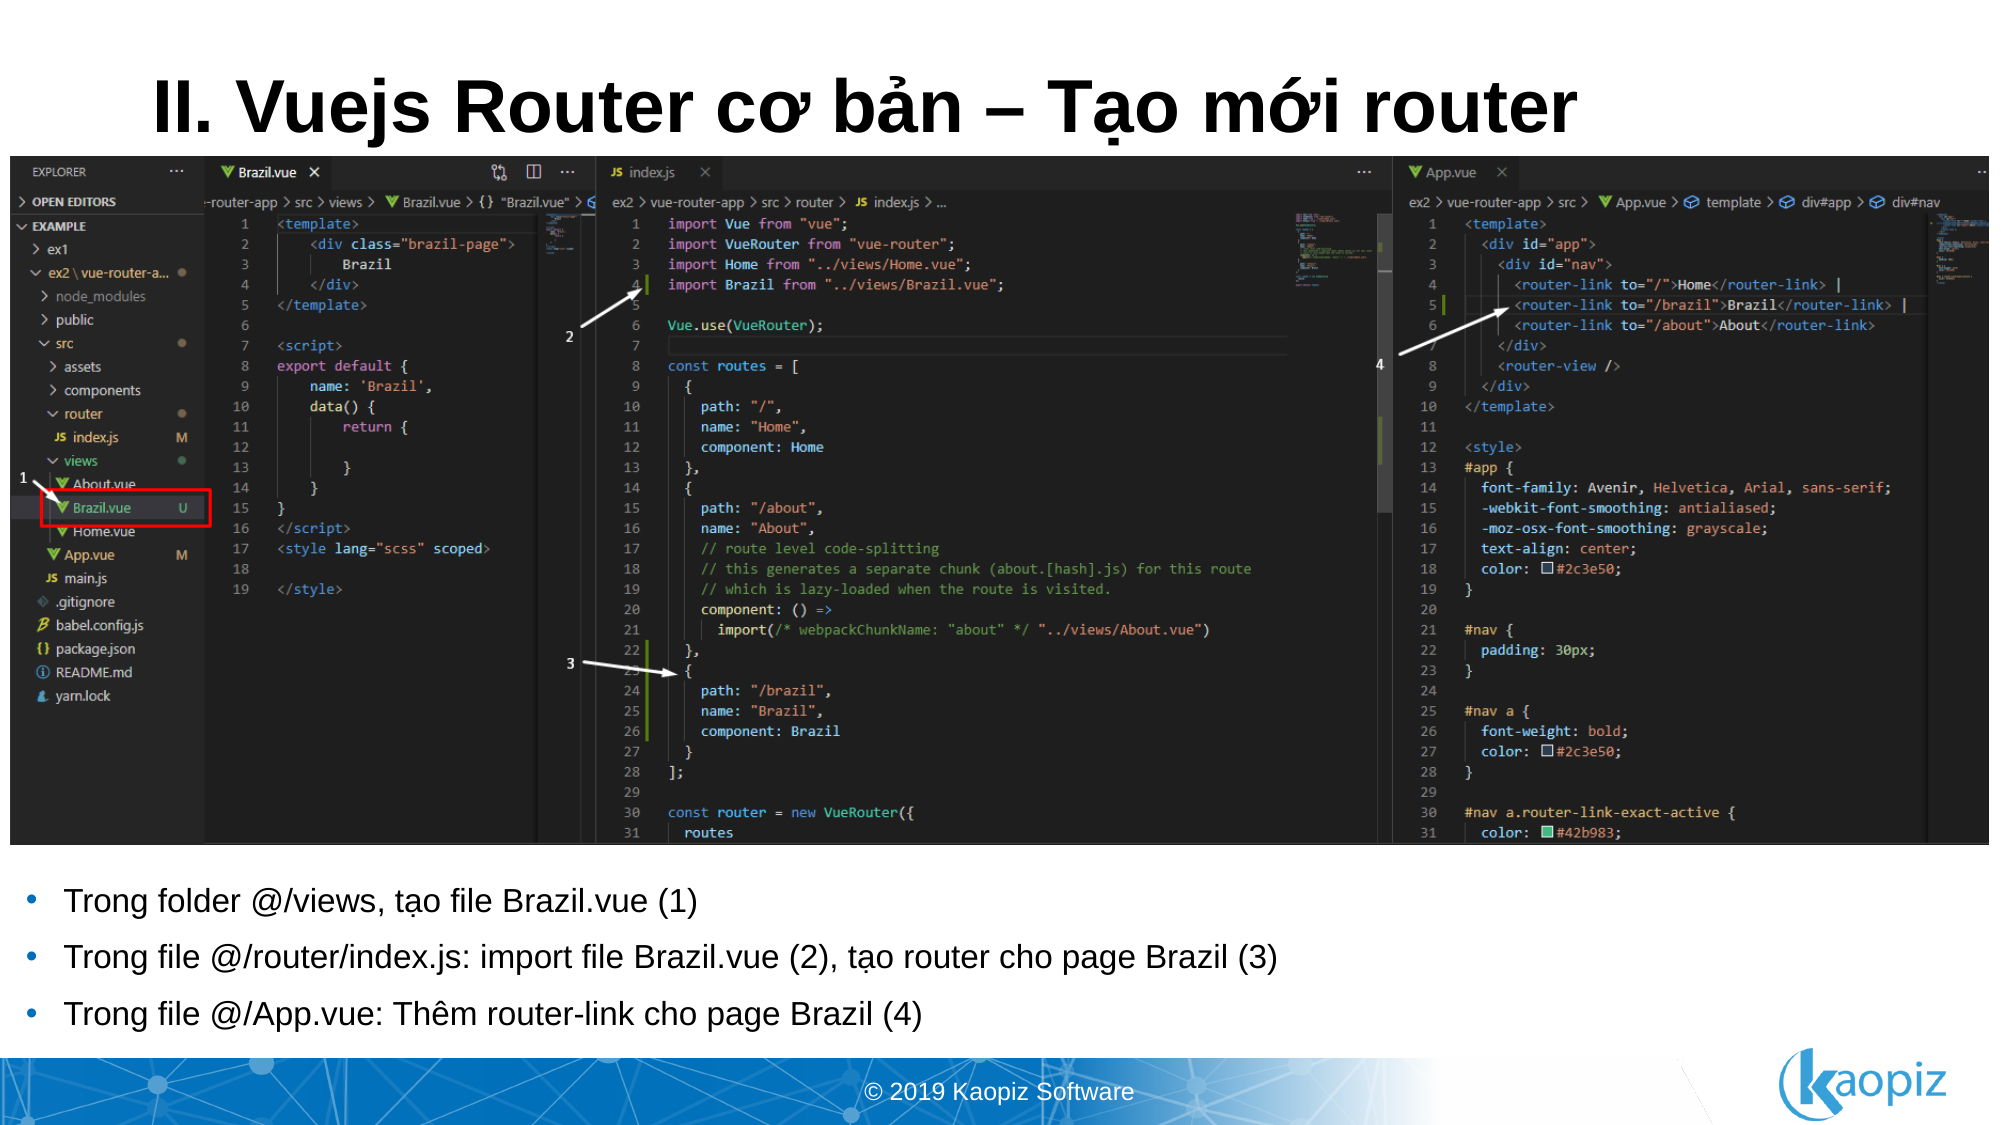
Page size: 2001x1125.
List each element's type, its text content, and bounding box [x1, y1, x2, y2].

list Trong folder @/views, tạo file Brazil.vue (1) Trong file @/router/index.js: import file Brazil.vue (2), tạo router cho page Brazil (3) Trong file @/App.vue: Thêm router-link cho page Brazil (4) [10, 875, 1989, 1058]
picture [10, 156, 1989, 845]
picture [1770, 1058, 1955, 1123]
title II. Vuejs Router cơ bản – Tạo mới router [137, 59, 1863, 156]
footer © 2019 Kaopiz Software [662, 1060, 1338, 1121]
picture [0, 1058, 1713, 1125]
